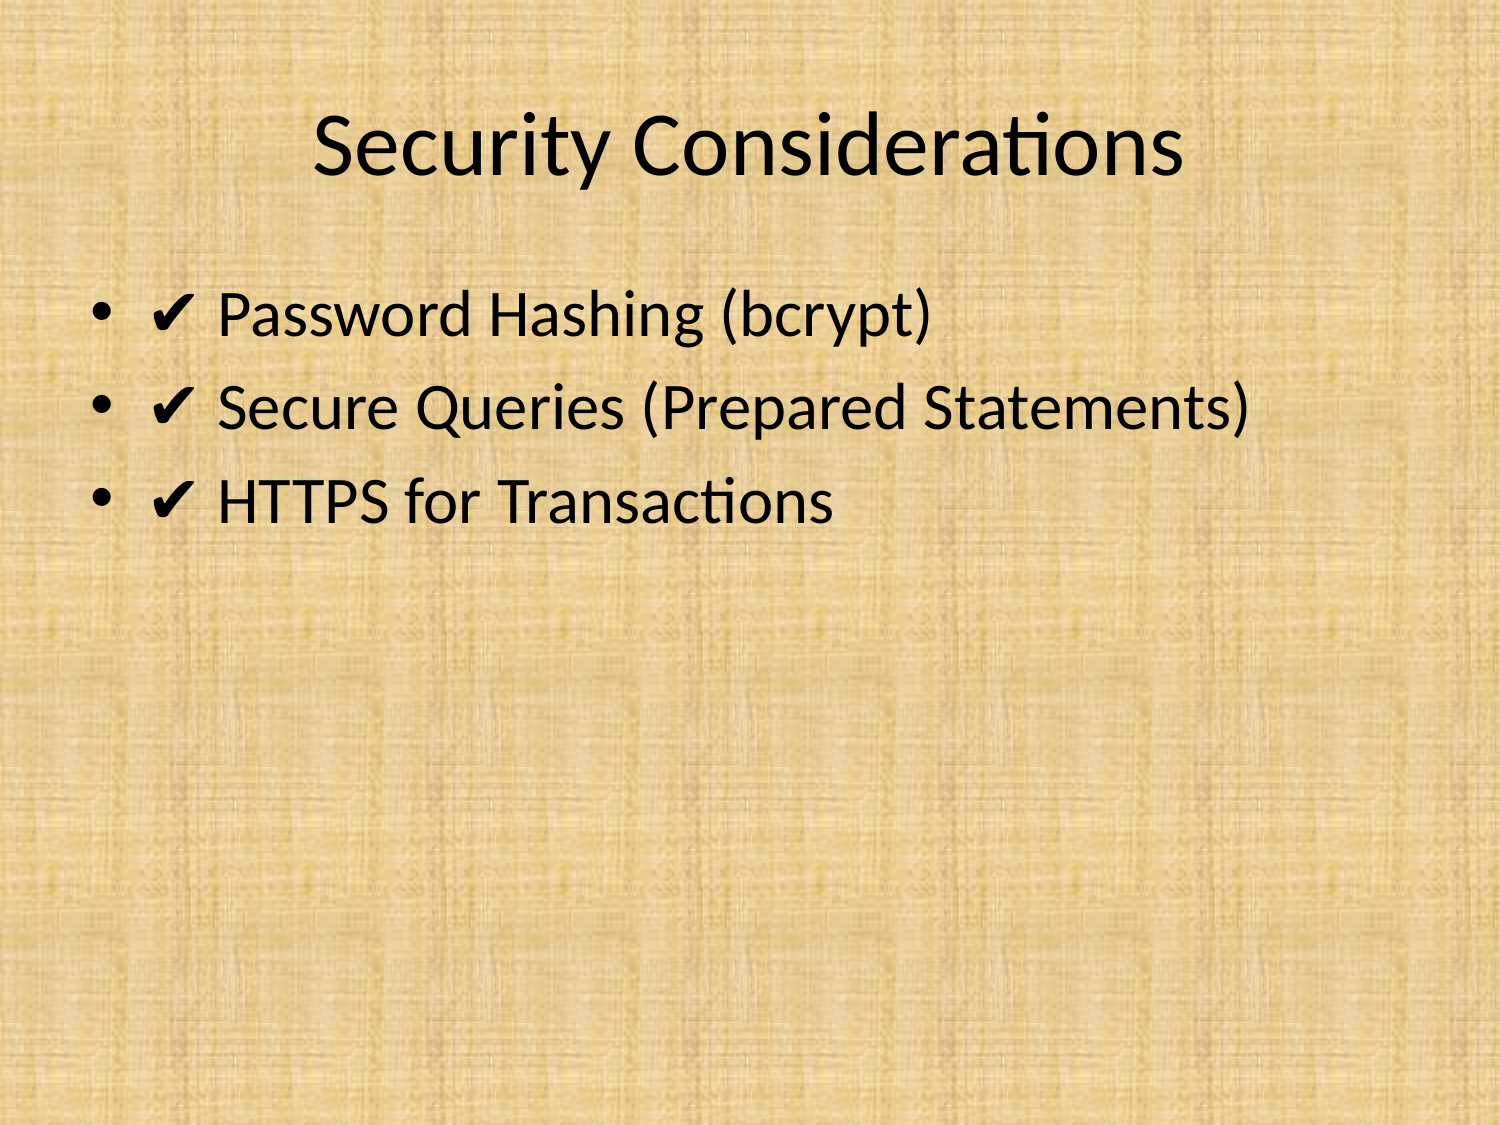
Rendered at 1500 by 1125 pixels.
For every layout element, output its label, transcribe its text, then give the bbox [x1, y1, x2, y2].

picture [0, 0, 1500, 1125]
title Security Considerations [75, 45, 1425, 233]
list ✔ Password Hashing (bcrypt) ✔ Secure Queries (Prepared Statements) ✔ HTTPS for Transactions [75, 262, 1425, 1005]
